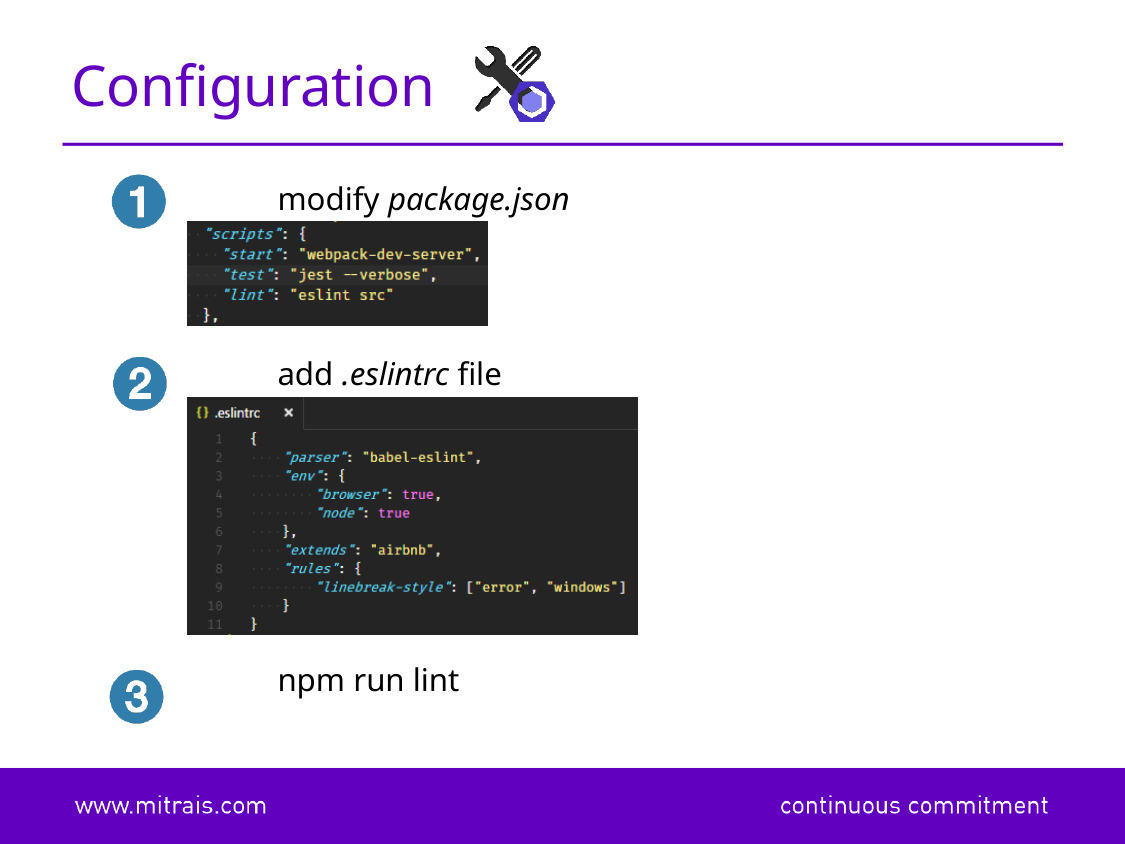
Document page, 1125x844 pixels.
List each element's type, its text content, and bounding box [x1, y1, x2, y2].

picture [0, 0, 1125, 844]
title Configuration [56, 33, 1069, 135]
list modify package.json add .eslintrc file npm run lint [56, 171, 1069, 735]
